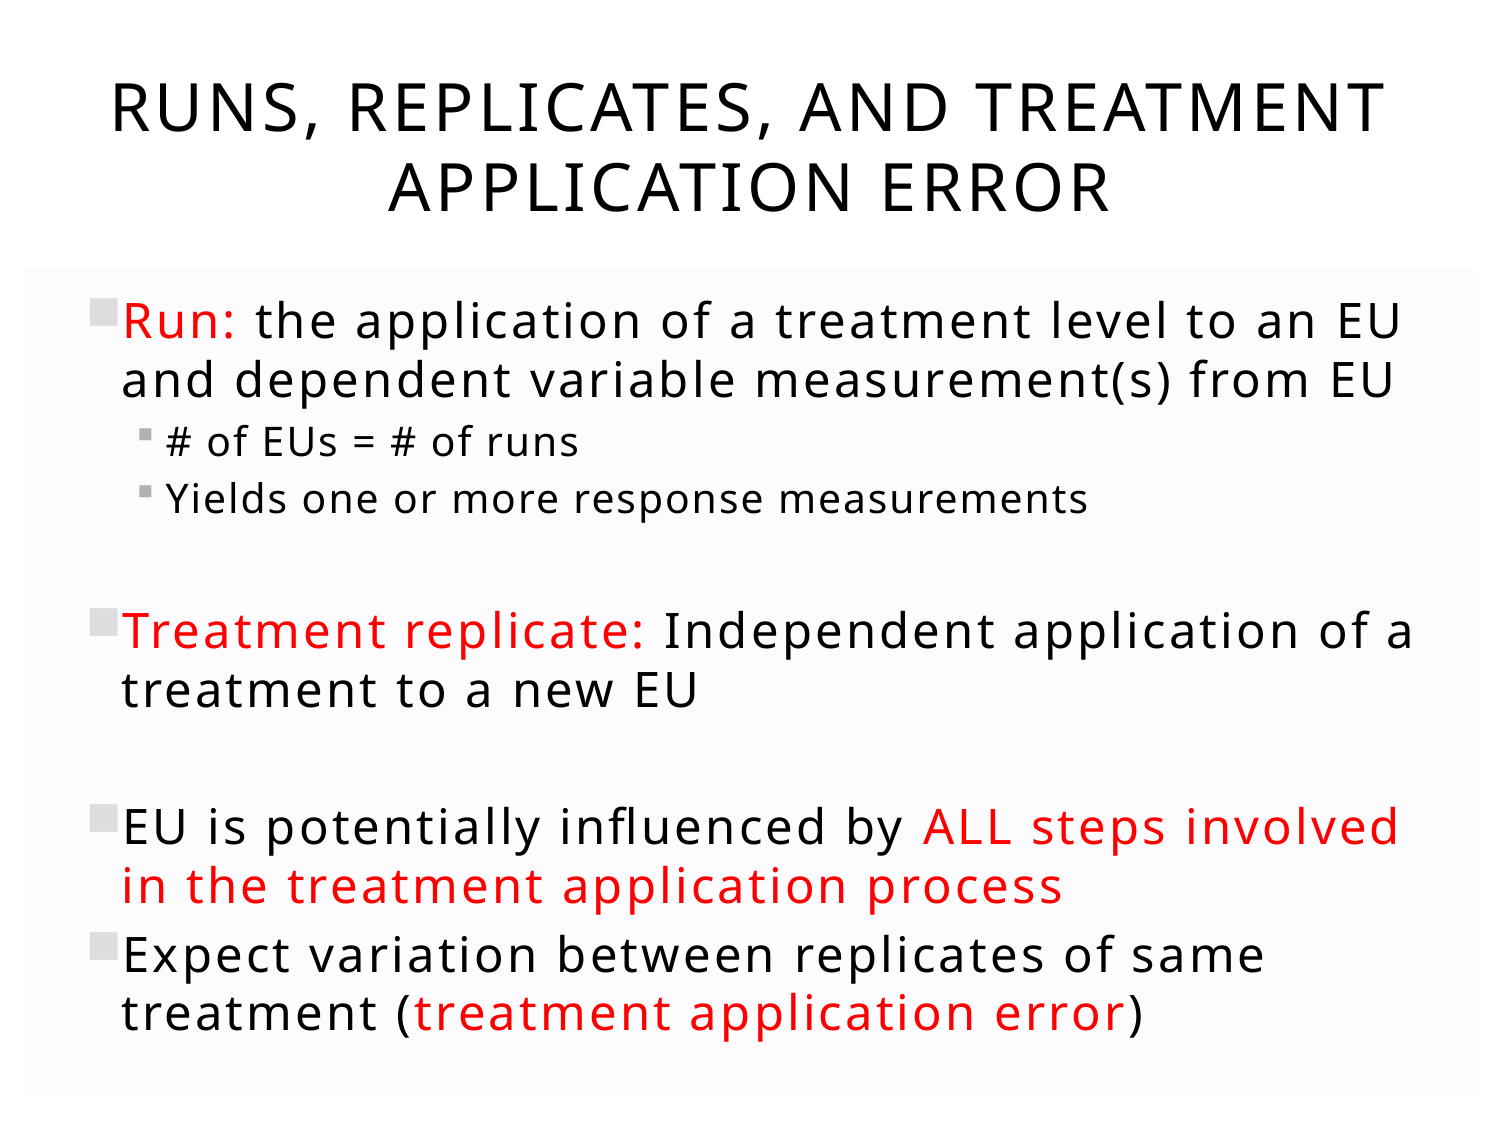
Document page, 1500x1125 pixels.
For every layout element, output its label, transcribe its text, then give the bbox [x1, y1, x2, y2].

title Runs, Replicates, and Treatment application error [62, 58, 1438, 232]
list Run: the application of a treatment level to an EU and dependent variable measurement(s) from EU # of EUs = # of runs Yields one or more response measurements Treatment replicate: Independent application of a treatment to a new EU EU is potentially influenced by ALL steps involved in the treatment application process Expect variation between replicates of same treatment (treatment application error) [62, 281, 1442, 1093]
